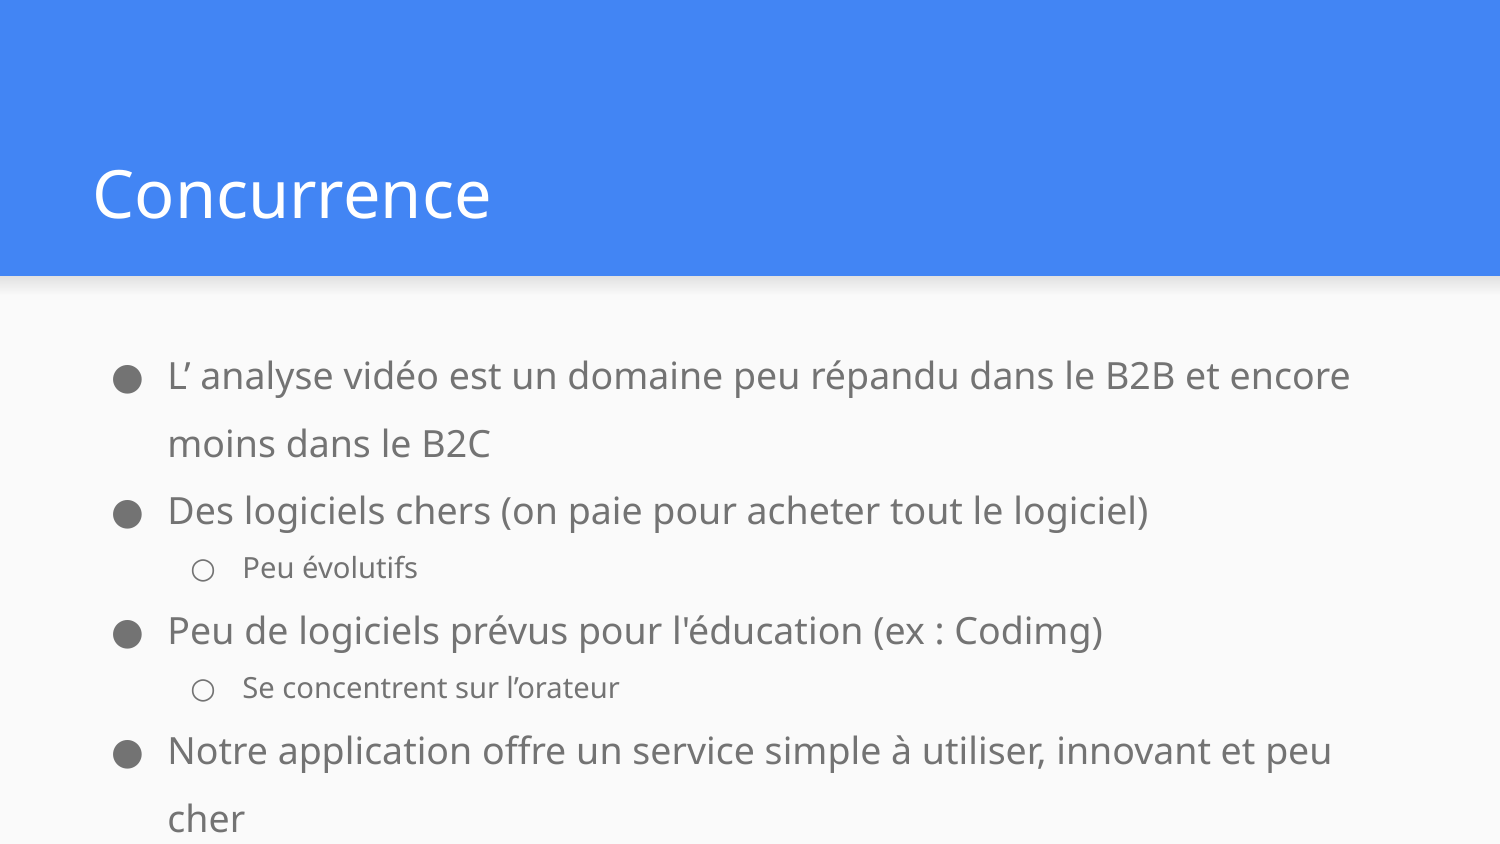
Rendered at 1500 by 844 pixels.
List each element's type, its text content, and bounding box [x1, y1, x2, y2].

list L’ analyse vidéo est un domaine peu répandu dans le B2B et encore moins dans le B2C Des logiciels chers (on paie pour acheter tout le logiciel) Peu évolutifs Peu de logiciels prévus pour l'éducation (ex : Codimg) Se concentrent sur l’orateur Notre application offre un service simple à utiliser, innovant et peu cher [77, 314, 1427, 760]
title Concurrence [77, 121, 1427, 248]
